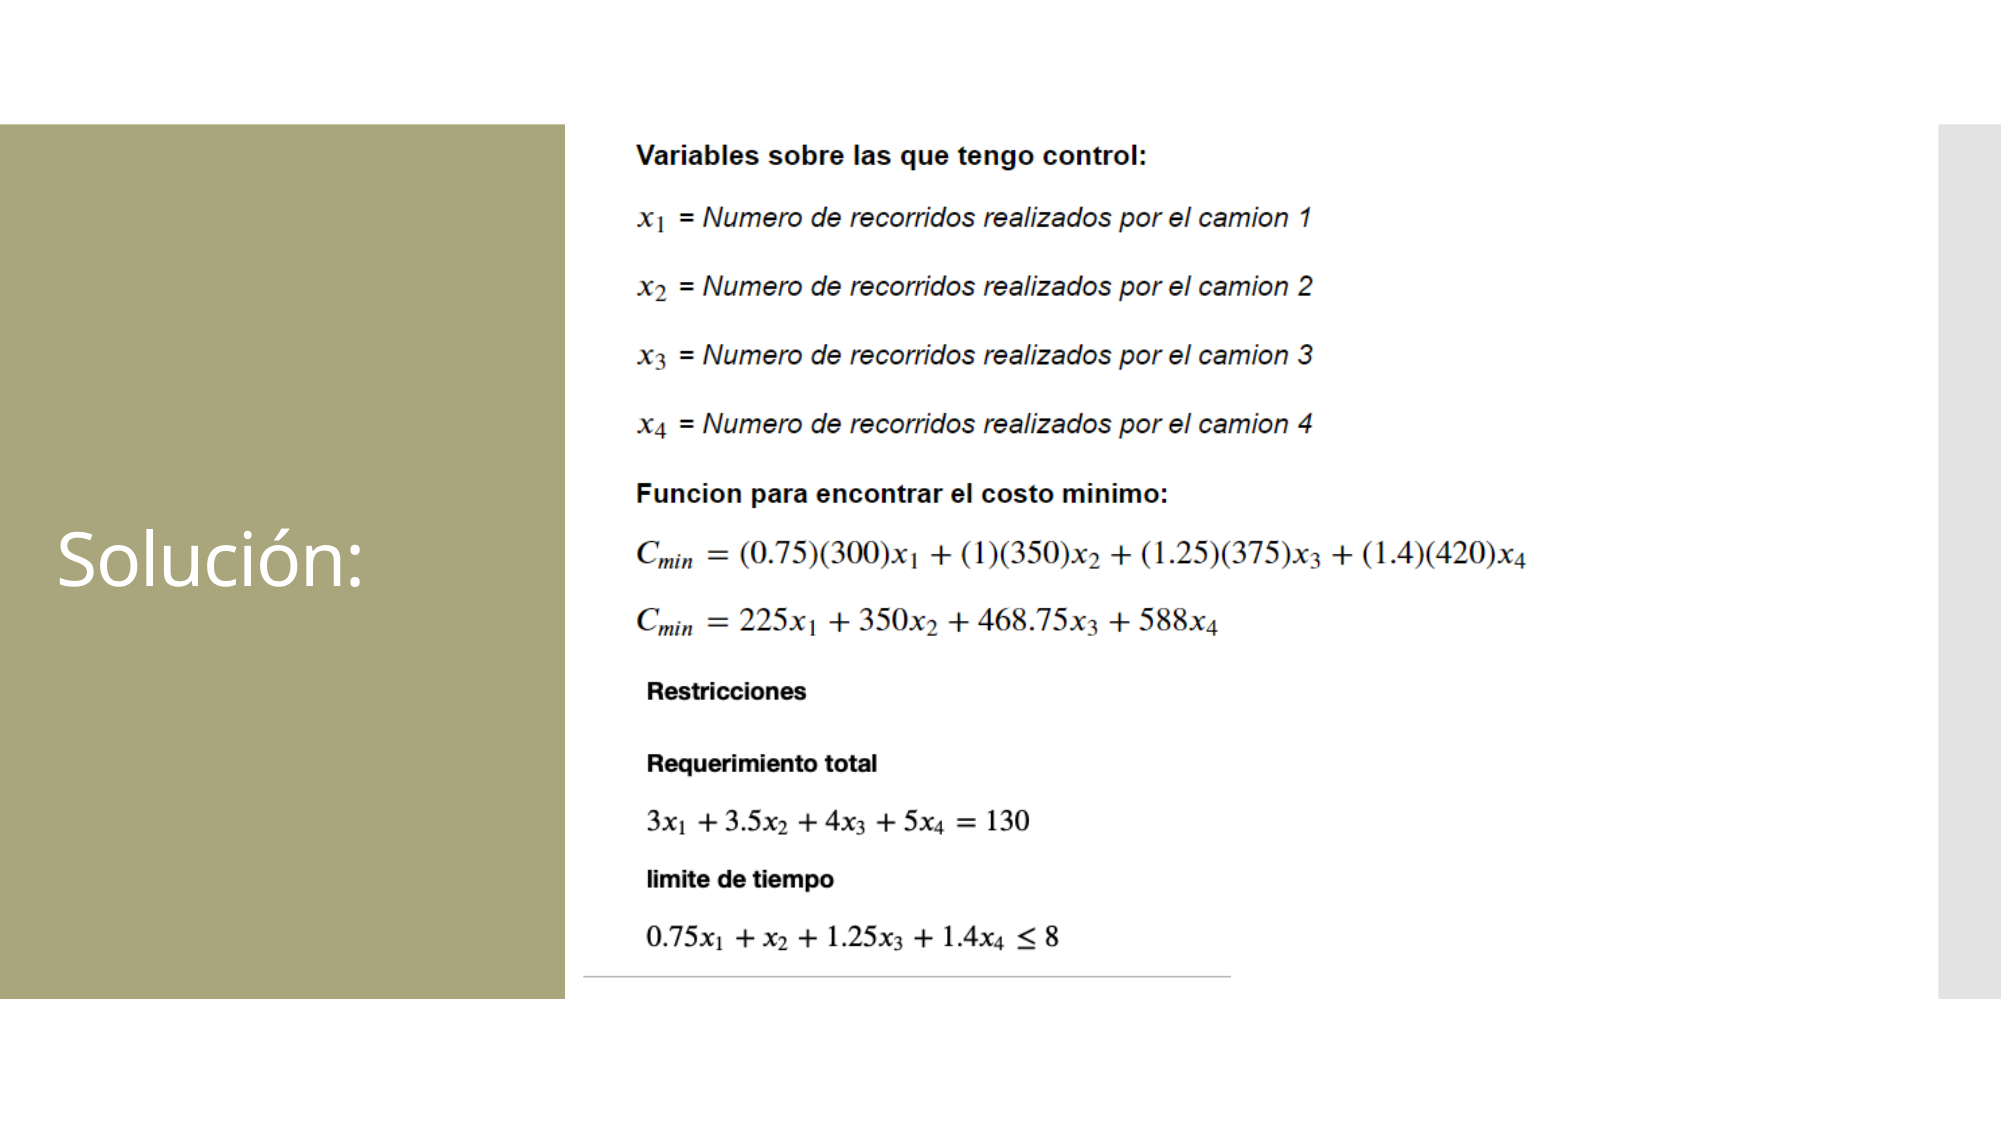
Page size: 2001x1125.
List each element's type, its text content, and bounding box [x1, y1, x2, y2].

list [619, 130, 1381, 459]
text_box Solución: [41, 184, 525, 940]
picture [618, 474, 1555, 649]
picture [583, 666, 1232, 986]
